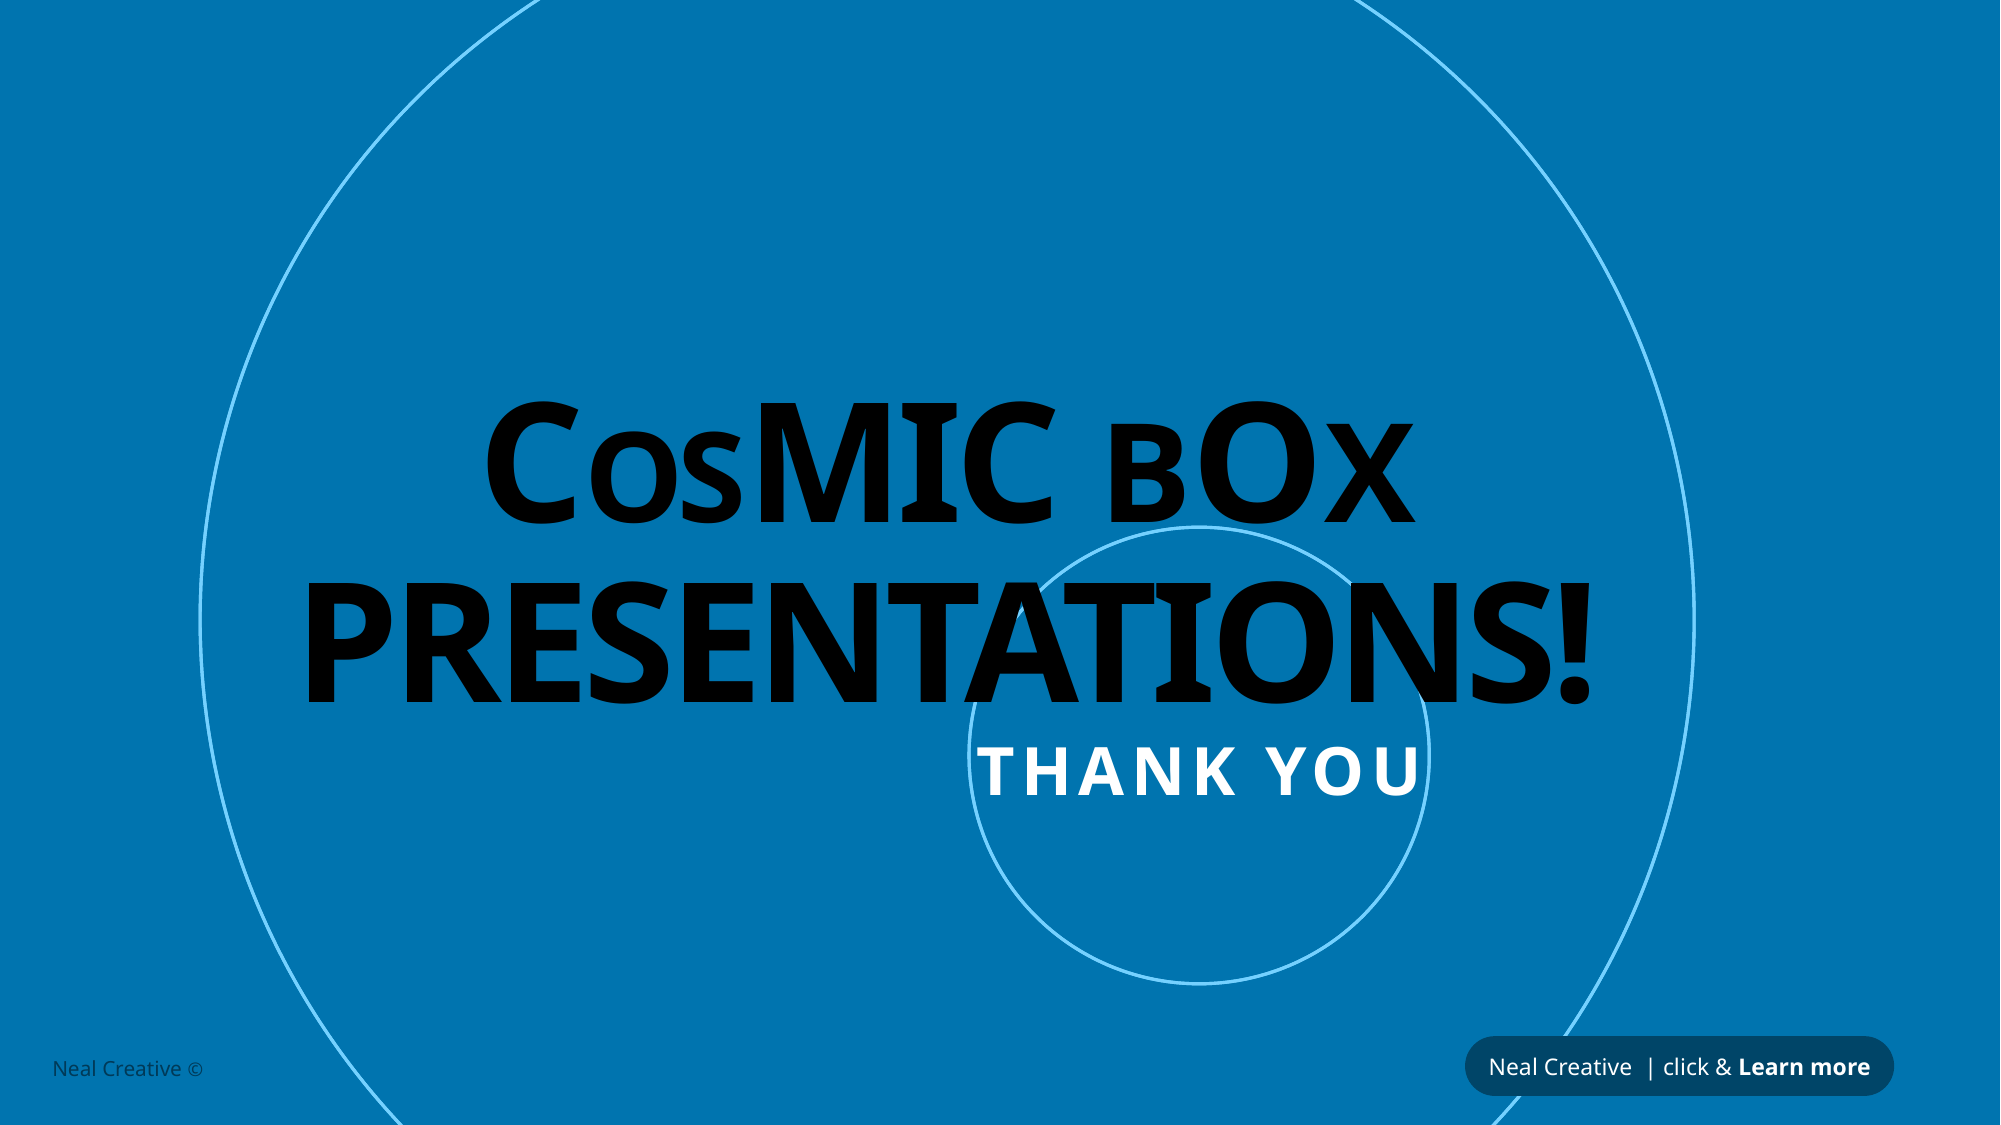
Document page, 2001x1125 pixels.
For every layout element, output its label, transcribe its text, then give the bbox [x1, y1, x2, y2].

title COSMIC BOX PRESENTATIONS! [200, 367, 1695, 747]
text_box THANK YOU [727, 698, 1672, 851]
